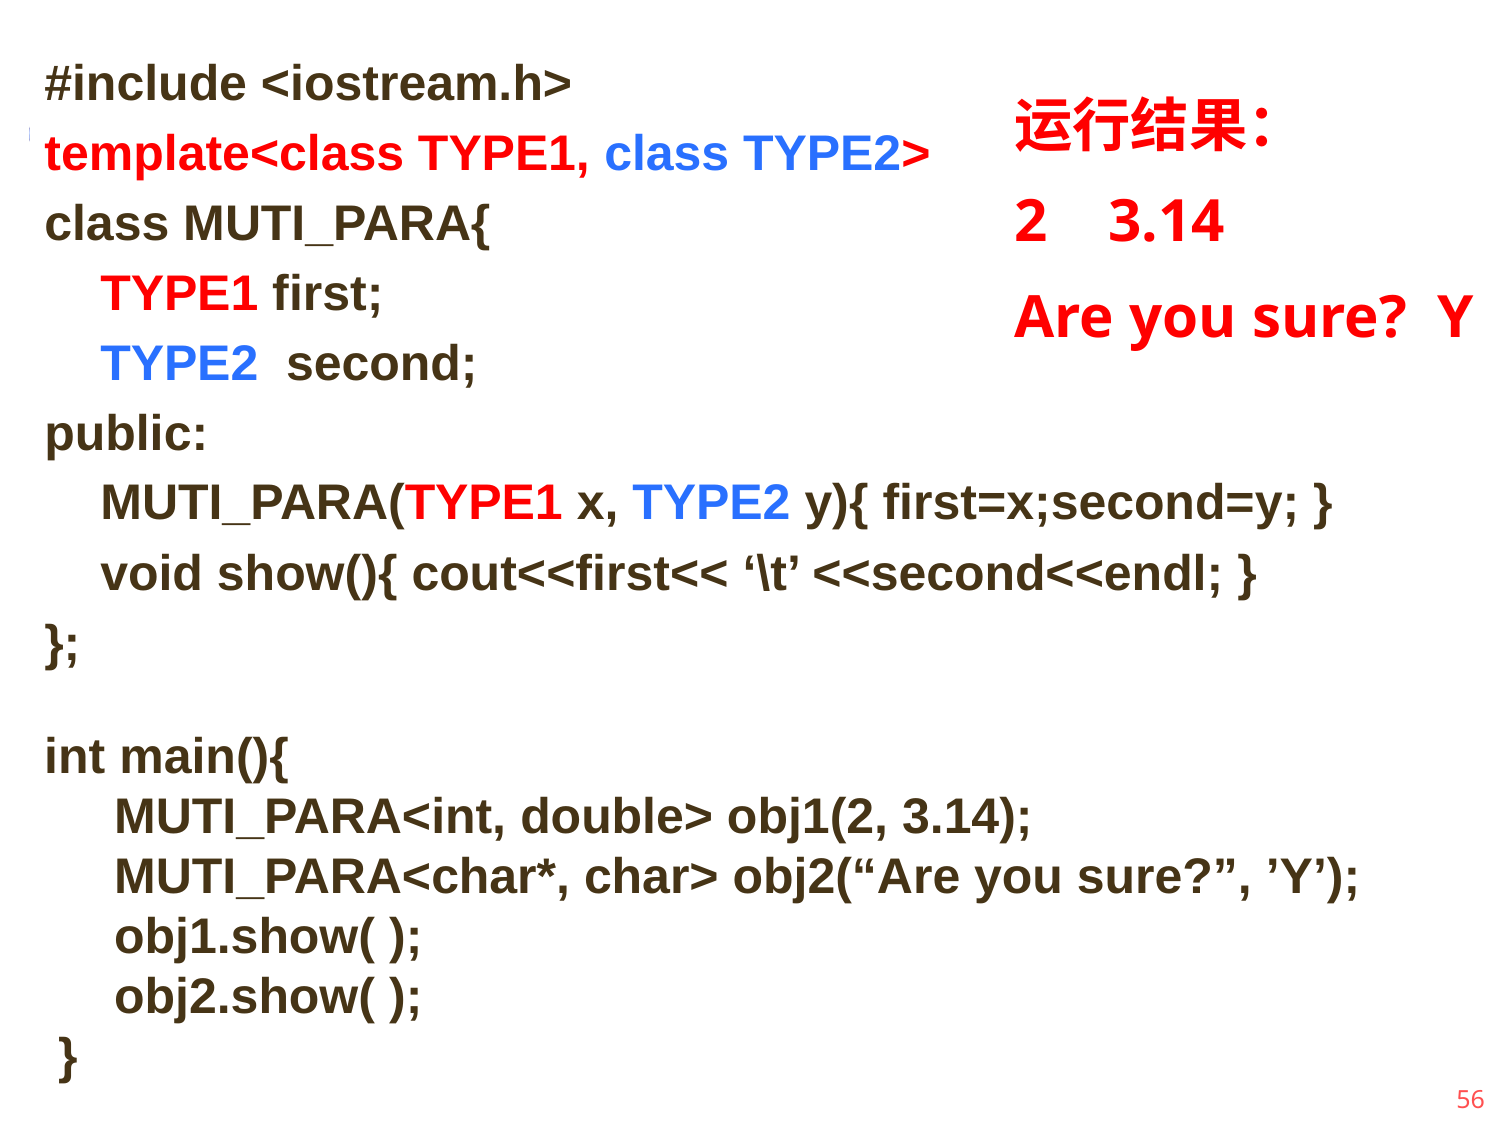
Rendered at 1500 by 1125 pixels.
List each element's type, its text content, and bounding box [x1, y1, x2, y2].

slide_number 56 [1328, 1049, 1500, 1125]
list #include <iostream.h> template<class TYPE1, class TYPE2> class MUTI_PARA{ TYPE1 first; TYPE2 second; public: MUTI_PARA(TYPE1 x, TYPE2 y){ first=x;second=y; } void show(){ cout<<first<< ‘\t’ <<second<<endl; } }; [29, 42, 1500, 870]
text_box int main(){ MUTI_PARA<int, double> obj1(2, 3.14); MUTI_PARA<char*, char> obj2(“Are you sure?”, ’Y’); obj1.show( ); obj2.show( ); } [29, 716, 1400, 1091]
text_box 运行结果： 2 3.14 Are you sure? Y [999, 66, 1489, 357]
